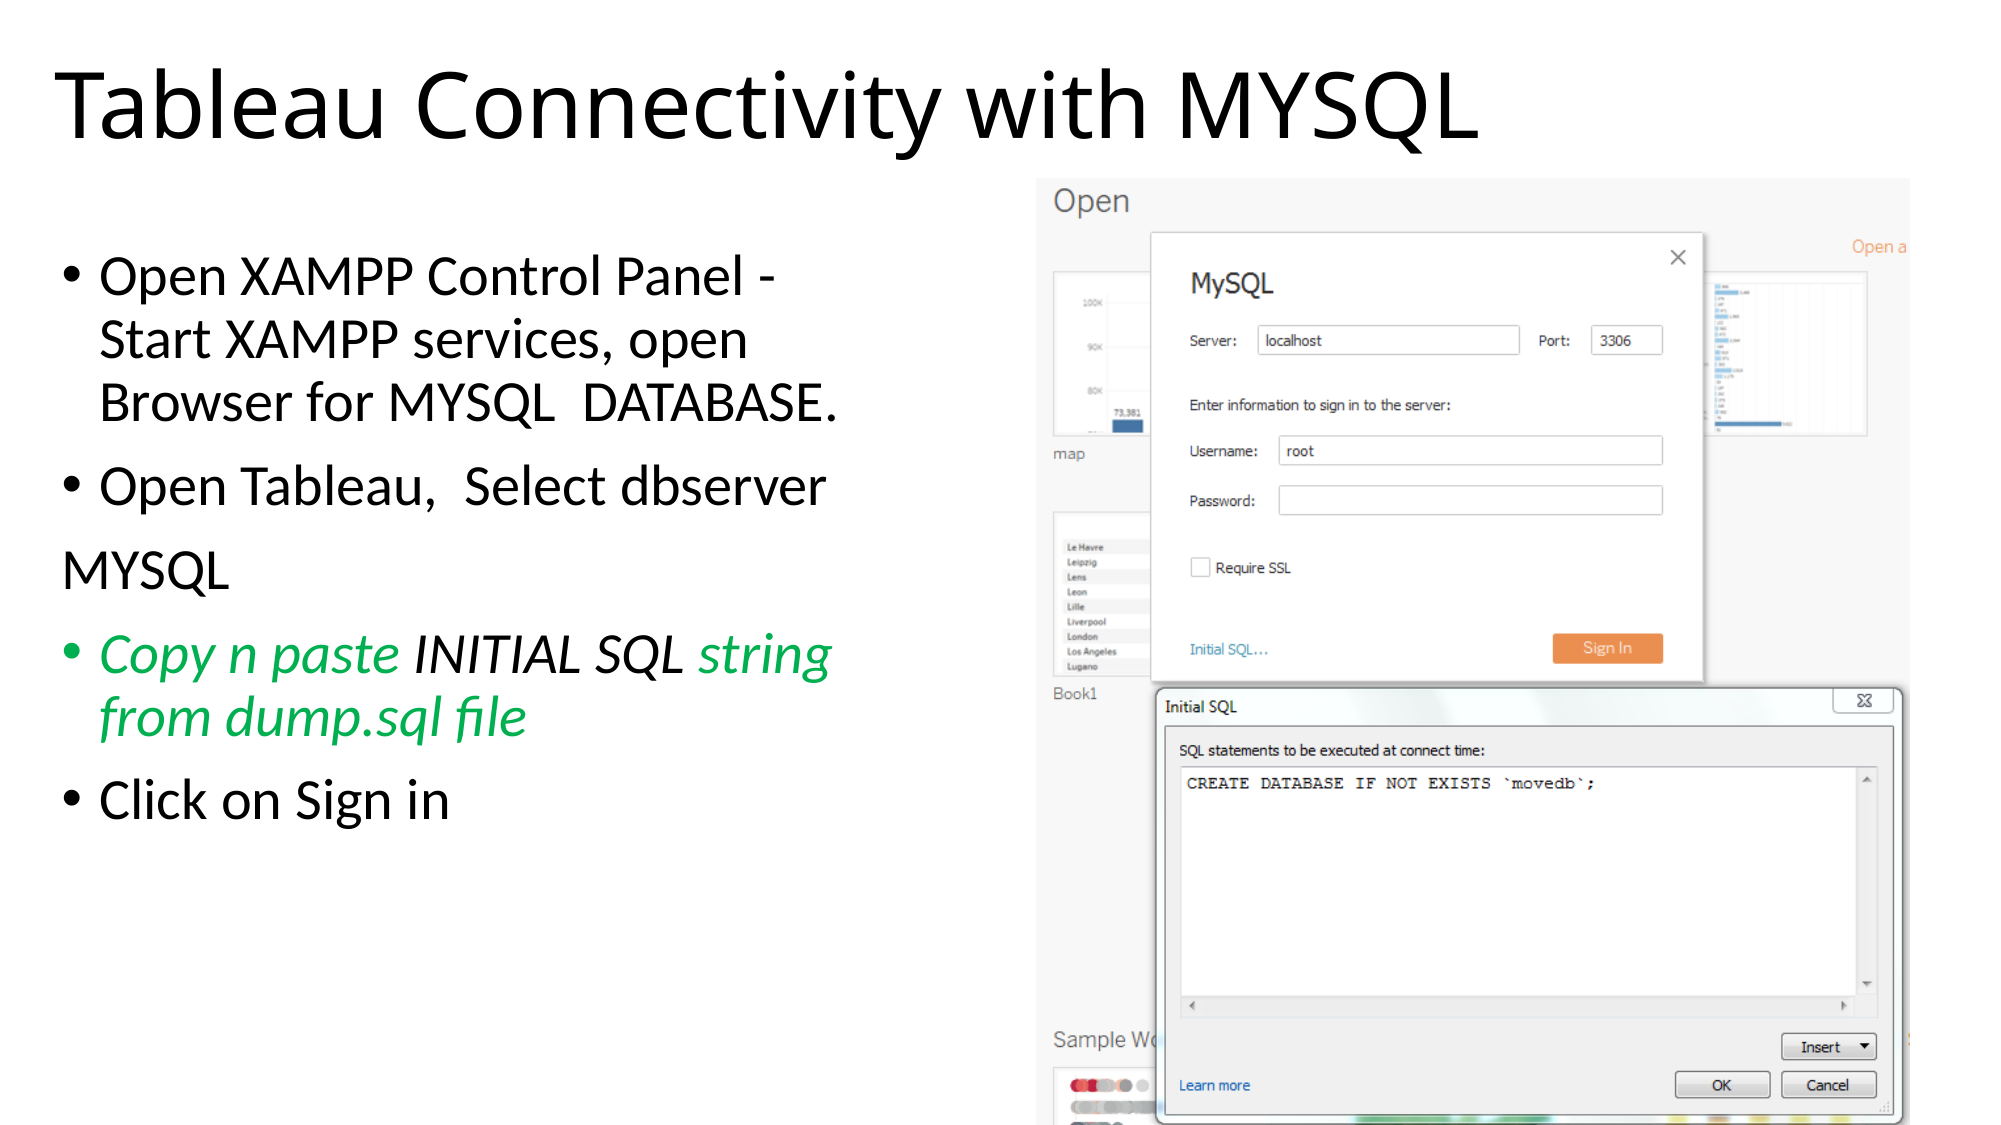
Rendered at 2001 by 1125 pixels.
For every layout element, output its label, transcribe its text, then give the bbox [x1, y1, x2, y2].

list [1035, 178, 1910, 1125]
title Tableau Connectivity with MYSQL [39, 0, 1765, 218]
list Open XAMPP Control Panel -Start XAMPP services, open Browser for MYSQL DATABASE. Open Tableau, Select dbserver MYSQL Copy n paste INITIAL SQL string from dump.sql file Click on Sign in [46, 237, 897, 952]
